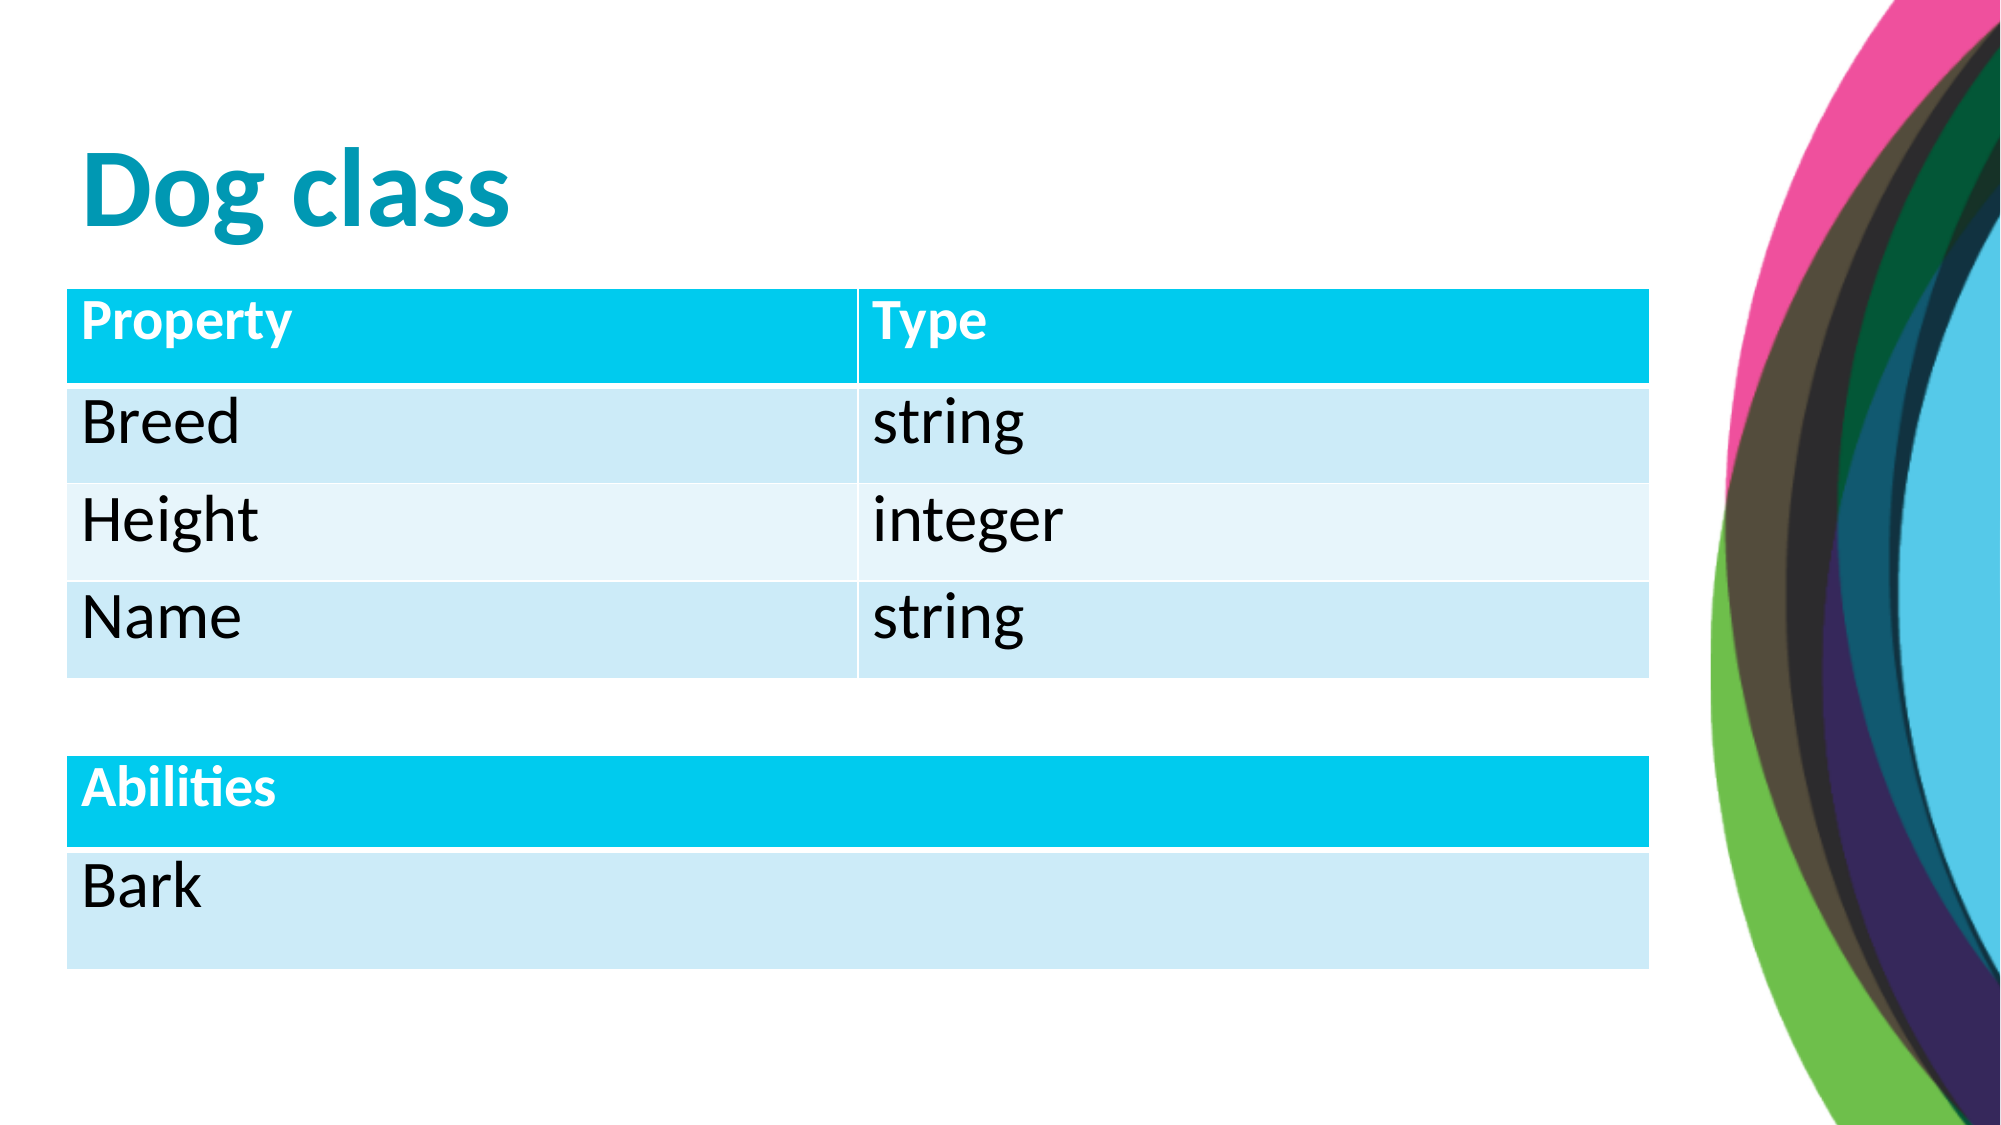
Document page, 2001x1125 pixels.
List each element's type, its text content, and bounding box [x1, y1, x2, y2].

table_cell integer [859, 484, 1649, 580]
picture [1711, 0, 2001, 1125]
table_header Abilities [67, 756, 1649, 847]
table_cell string [859, 582, 1649, 678]
table_cell string [859, 389, 1649, 483]
table_header Type [859, 289, 1649, 383]
table_cell Height [67, 484, 857, 580]
table_cell Bark [67, 853, 1649, 969]
table_cell Name [67, 582, 857, 678]
list Dog class [66, 121, 1650, 260]
table_header Property [67, 289, 857, 383]
table_cell Breed [67, 389, 857, 483]
